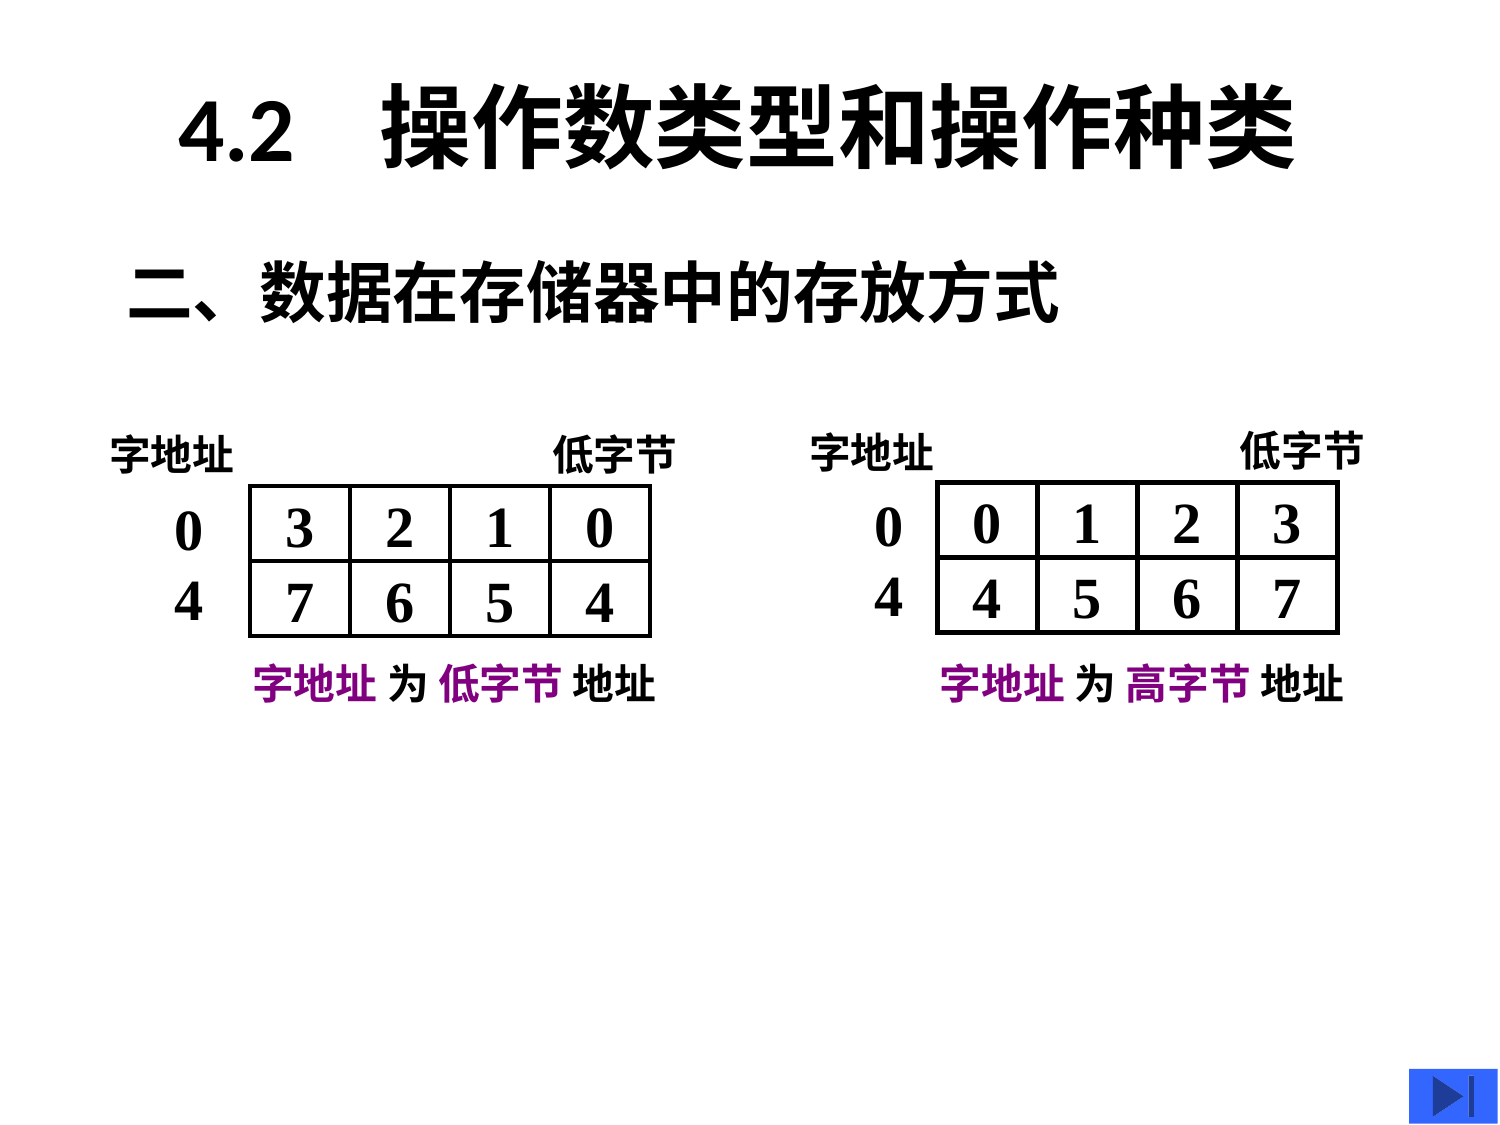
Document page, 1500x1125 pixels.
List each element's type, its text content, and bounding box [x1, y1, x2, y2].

text_box 字地址 为 高字节 地址 [924, 651, 1438, 716]
text_box 二、数据在存储器中的存放方式 [111, 243, 1076, 339]
text_box [1409, 1068, 1498, 1124]
text_box 字地址 为 低字节 地址 [237, 651, 700, 716]
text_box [93, 420, 738, 641]
title 4.2 操作数类型和操作种类 [100, 31, 1376, 219]
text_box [793, 416, 1426, 637]
